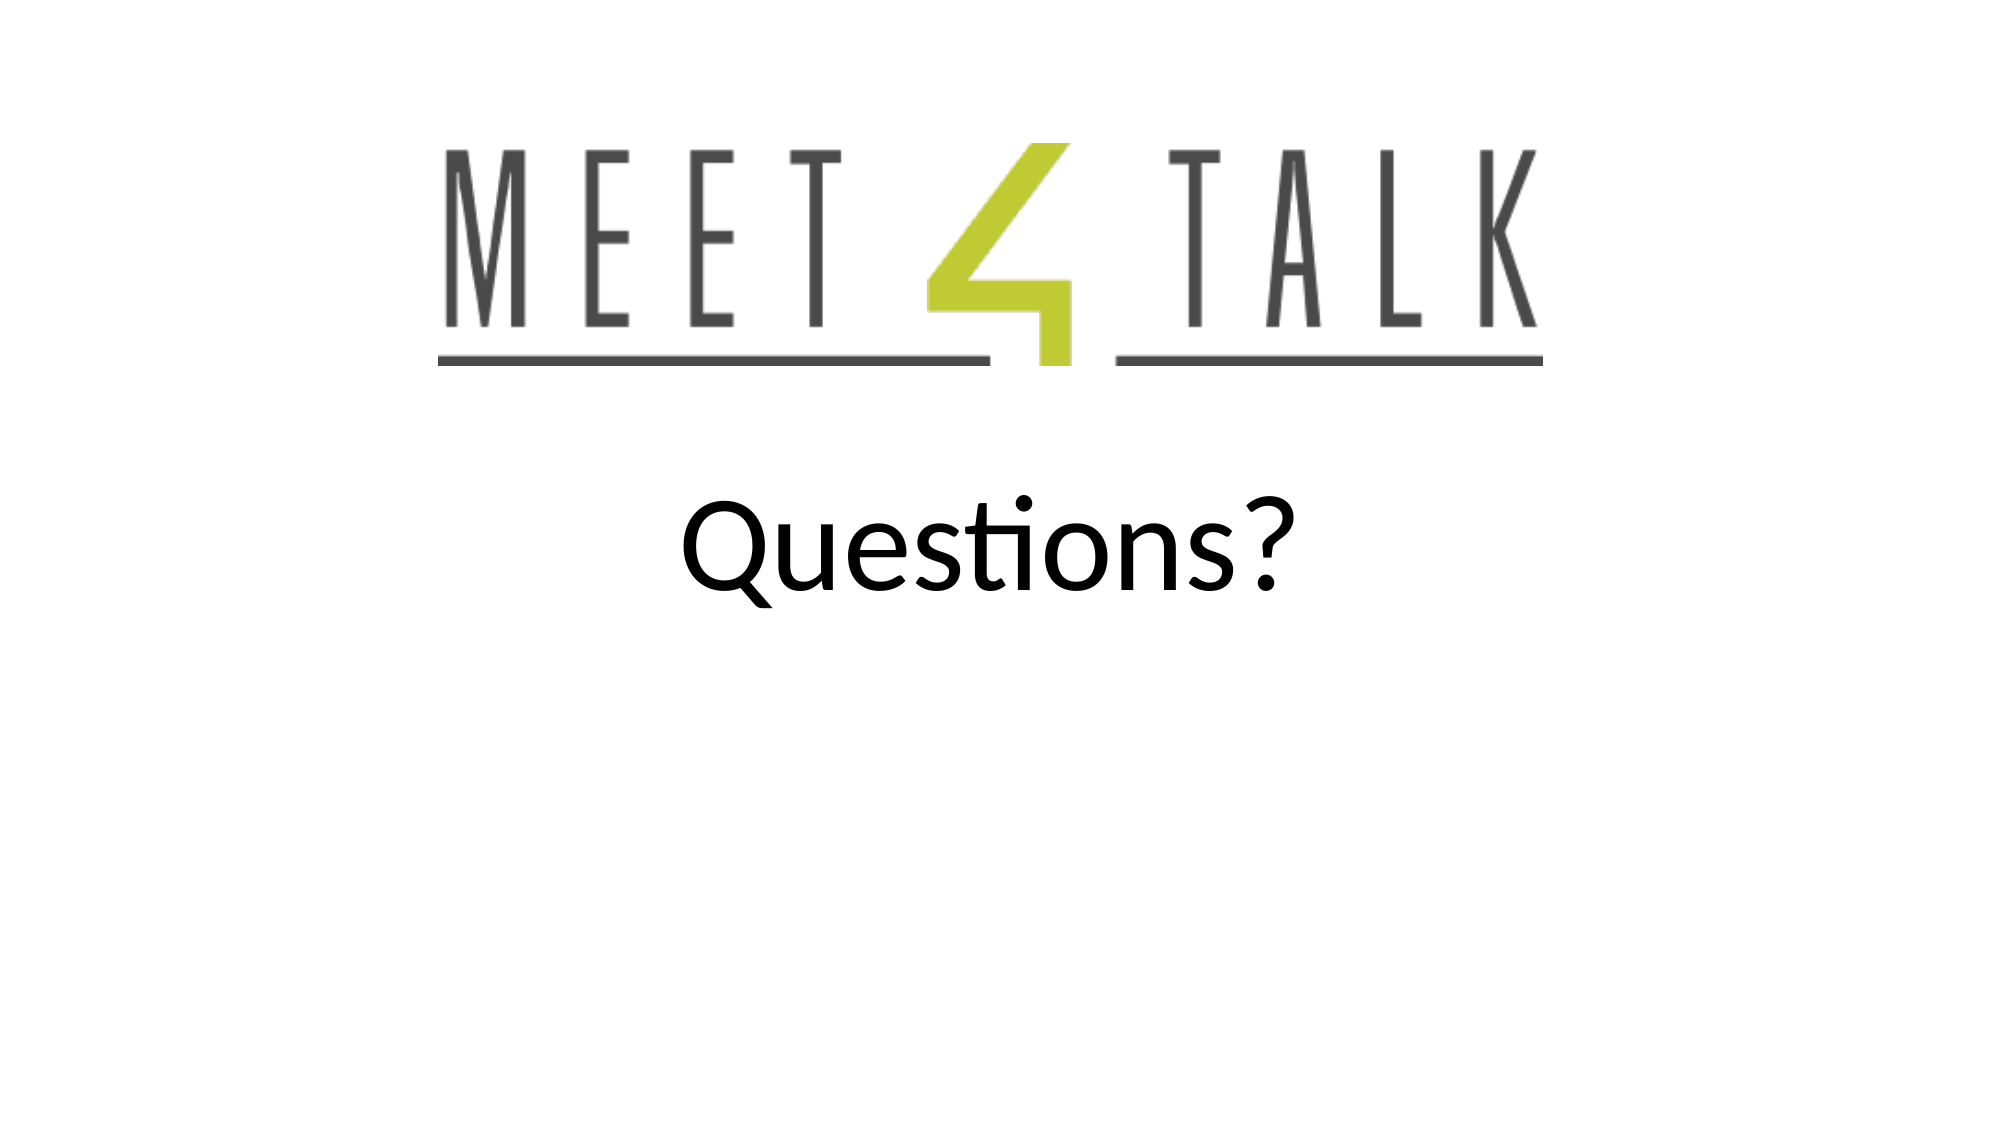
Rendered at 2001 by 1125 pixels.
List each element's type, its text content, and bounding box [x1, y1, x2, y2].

list Questions? [128, 464, 1854, 648]
picture [438, 142, 1543, 366]
